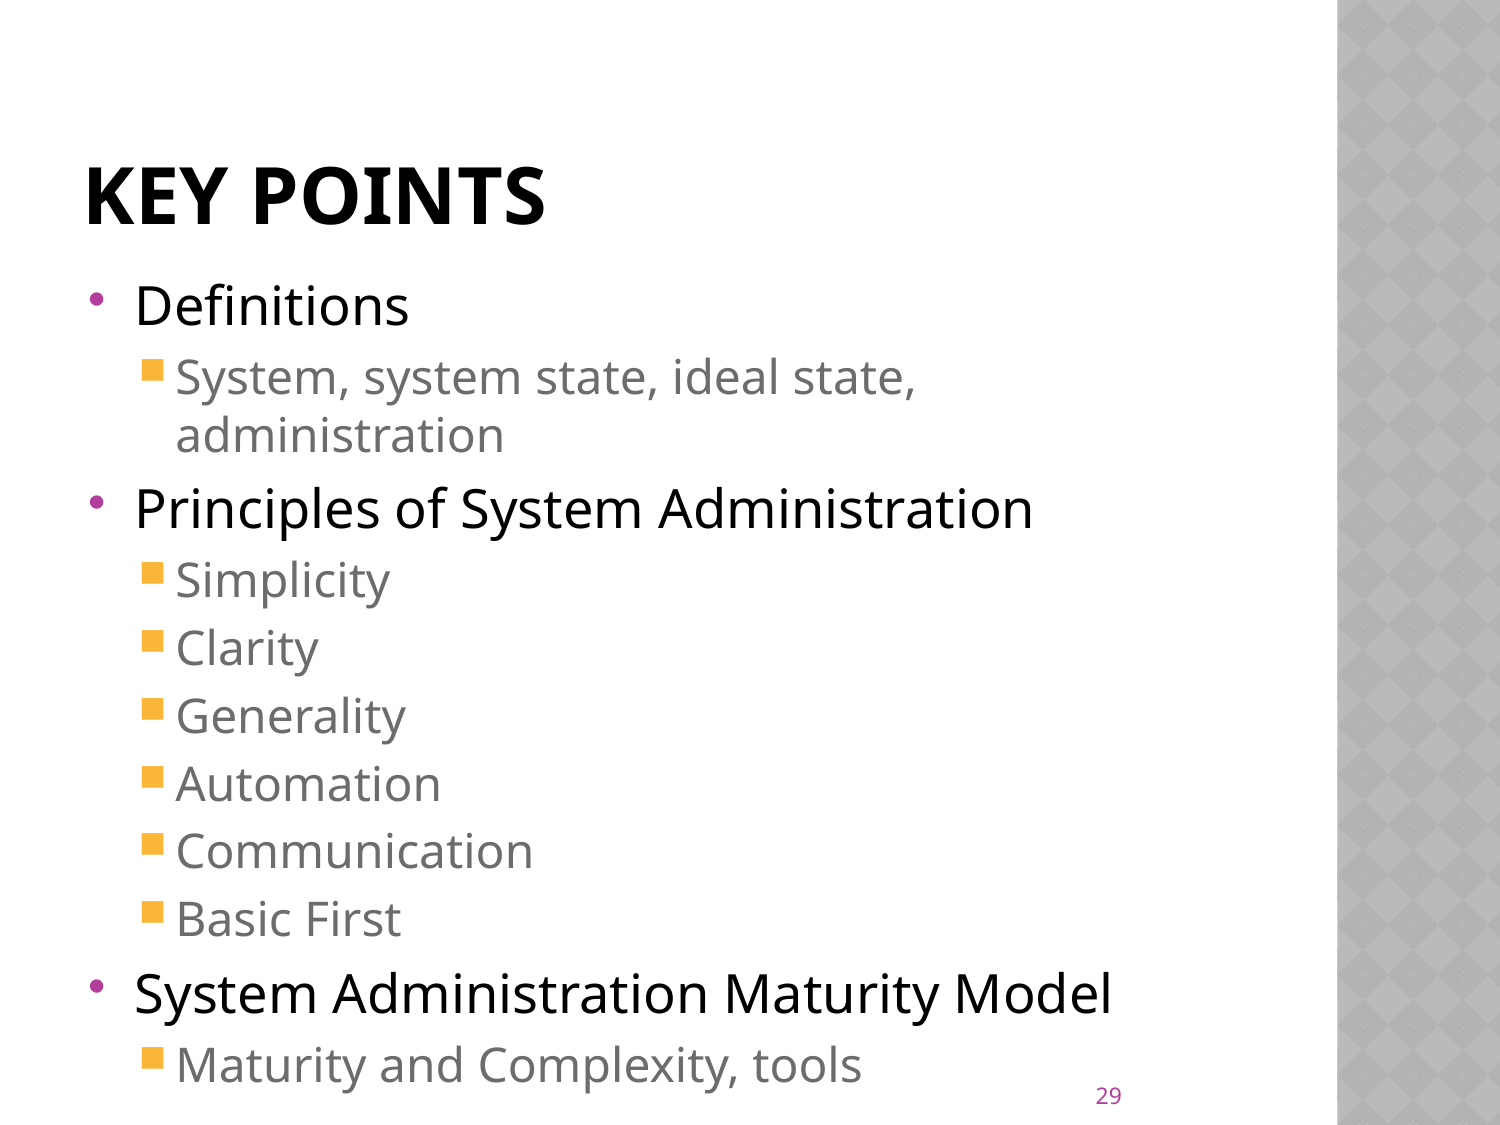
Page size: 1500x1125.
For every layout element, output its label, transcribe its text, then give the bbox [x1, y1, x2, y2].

slide_number 29 [1025, 1075, 1123, 1113]
title Key Points [75, 52, 1263, 240]
list Definitions System, system state, ideal state, administration Principles of System Administration Simplicity Clarity Generality Automation Communication Basic First System Administration Maturity Model Maturity and Complexity, tools [75, 264, 1263, 1060]
